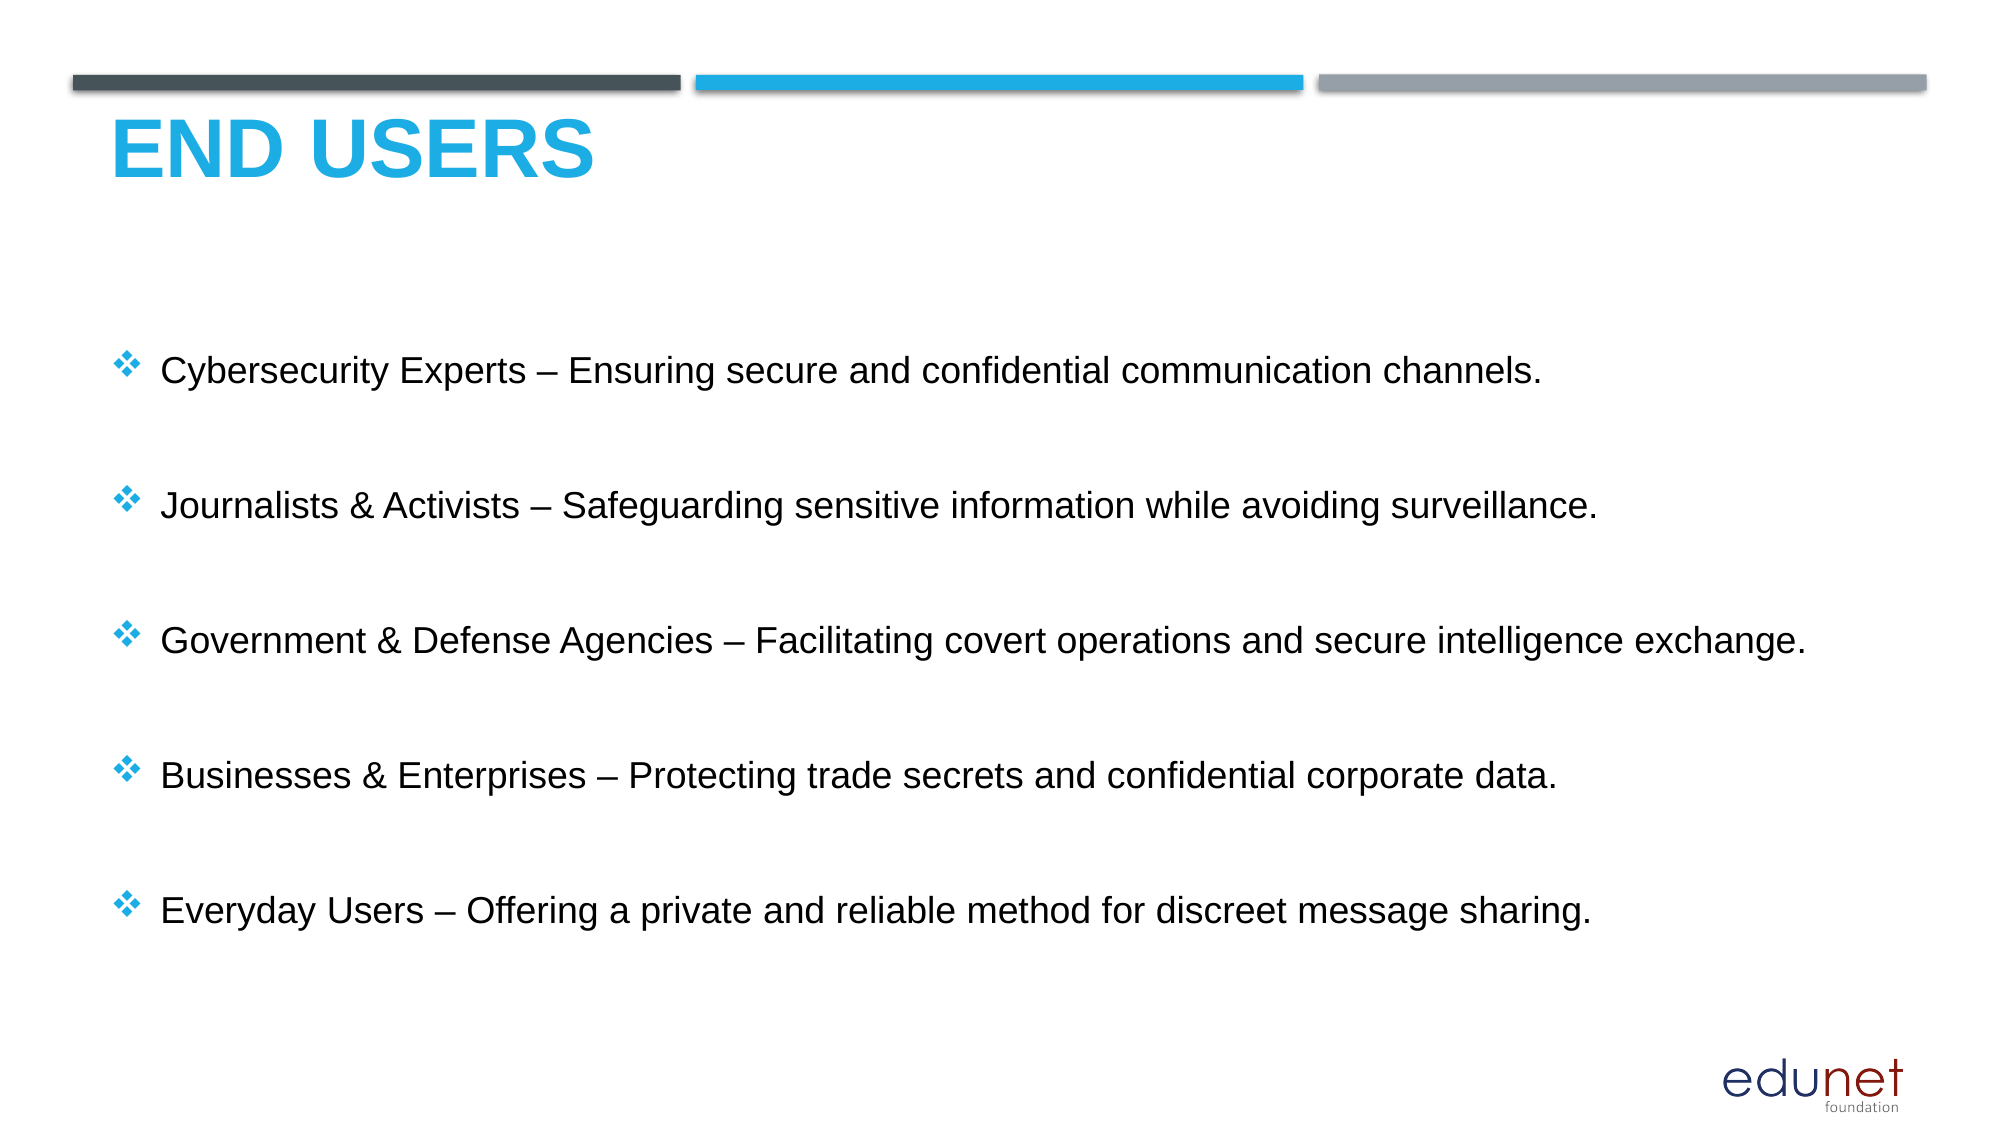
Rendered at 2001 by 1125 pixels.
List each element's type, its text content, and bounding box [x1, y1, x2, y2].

picture [1719, 1056, 1905, 1116]
title End users [95, 115, 1905, 203]
list Cybersecurity Experts – Ensuring secure and confidential communication channels. Journalists & Activists – Safeguarding sensitive information while avoiding surveillance. Government & Defense Agencies – Facilitating covert operations and secure intelligence exchange. Businesses & Enterprises – Protecting trade secrets and confidential corporate data. Everyday Users – Offering a private and reliable method for discreet message sharing. [95, 293, 1843, 984]
